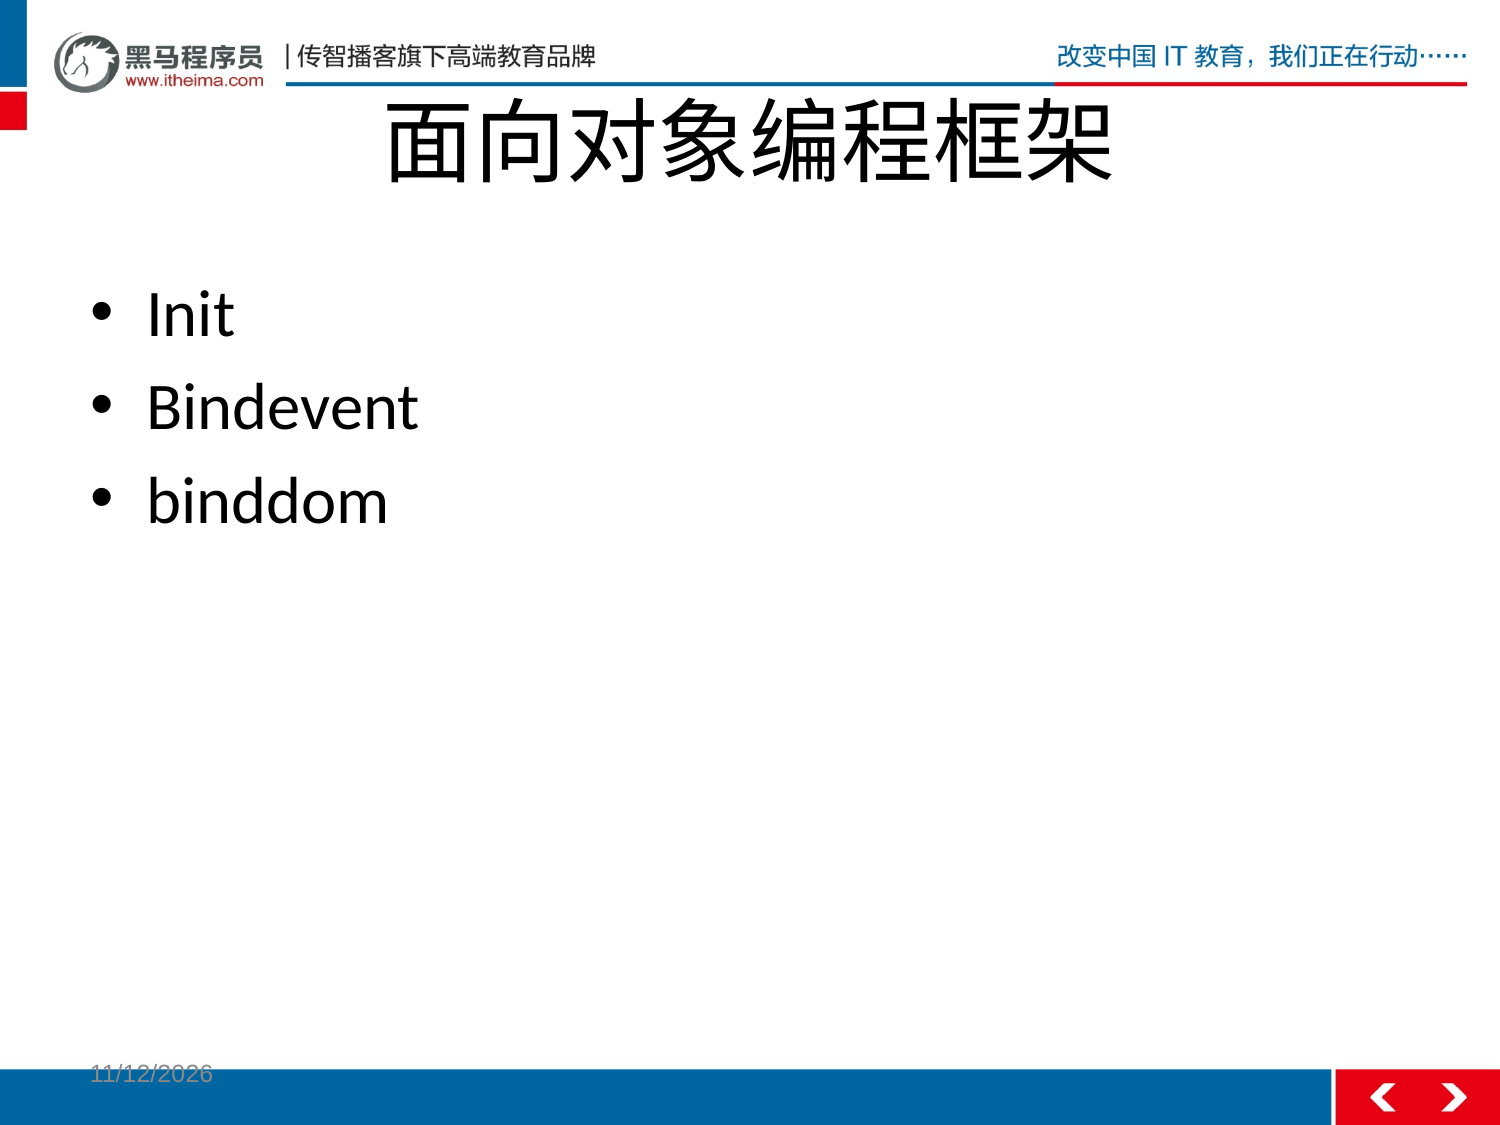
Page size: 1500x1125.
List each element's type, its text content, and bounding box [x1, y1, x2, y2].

picture [0, 0, 1500, 1125]
title 面向对象编程框架 [75, 45, 1425, 233]
text_box [75, 1042, 425, 1103]
list Init Bindevent binddom [75, 262, 1425, 1005]
